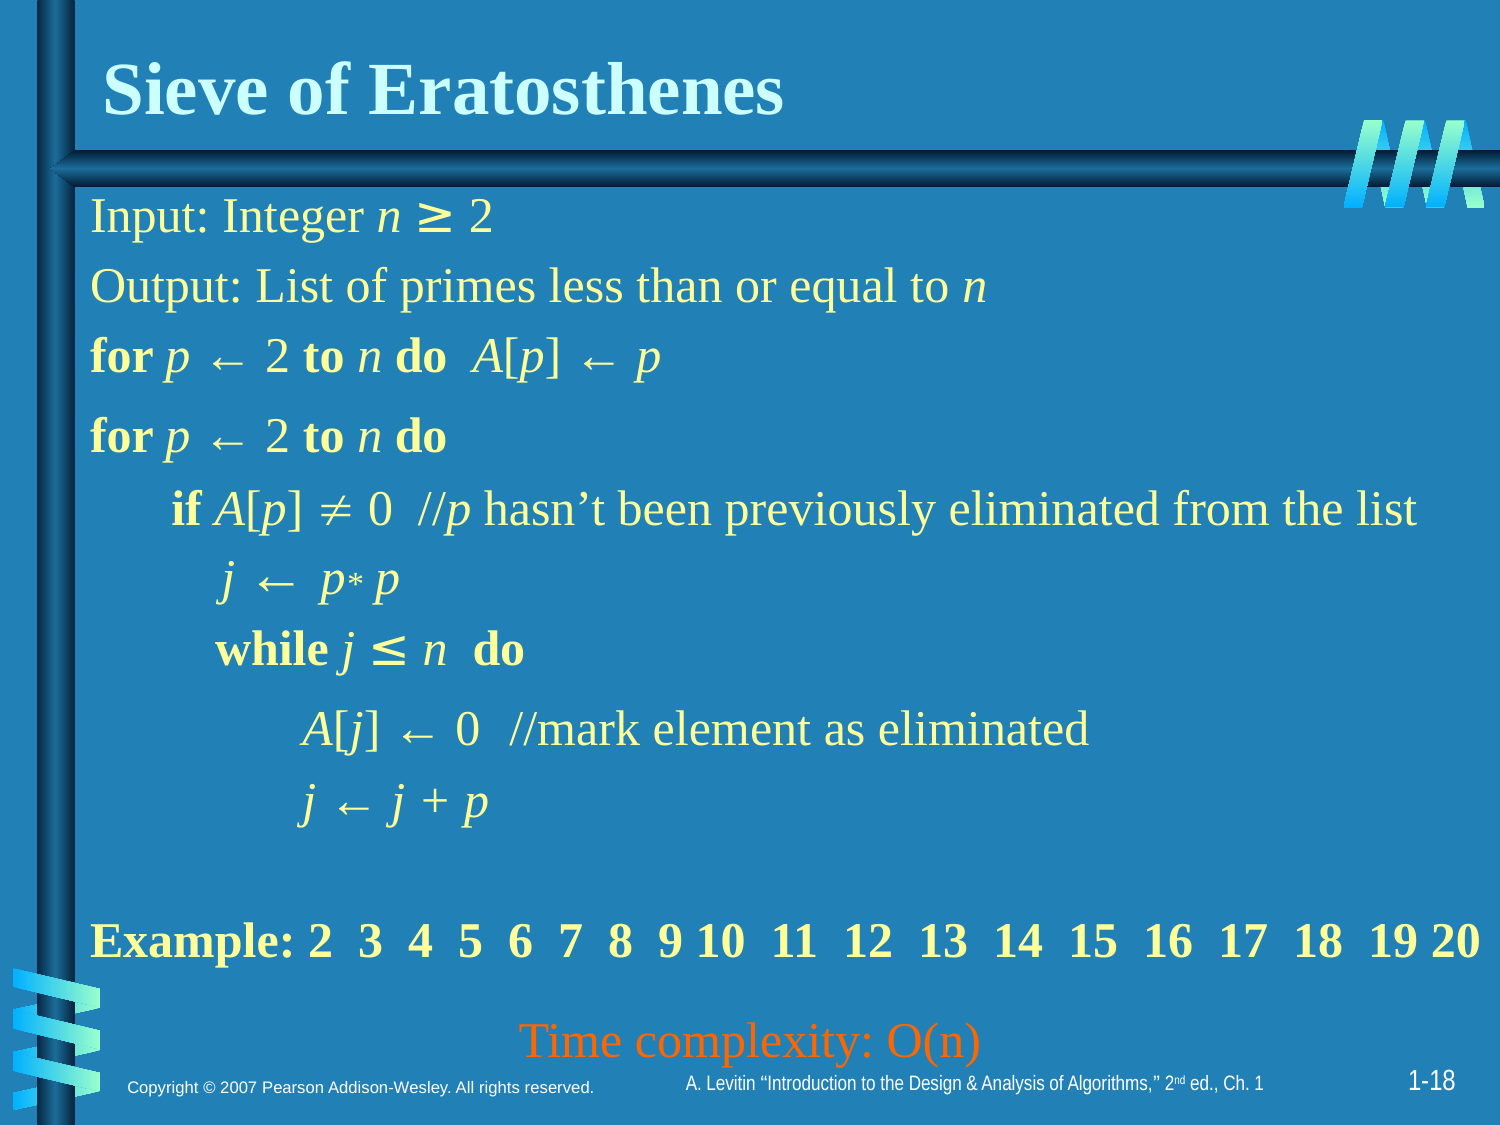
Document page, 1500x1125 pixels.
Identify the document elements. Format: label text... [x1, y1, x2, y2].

text_box Time complexity: O(n) [474, 999, 1025, 1075]
list Input: Integer n ≥ 2 Output: List of primes less than or equal to n for p ← 2 to n do A[p] ← p for p ← 2 to n do if A[p]  0 //p hasn’t been previously eliminated from the list j ← p* p while j ≤ n do A[j] ← 0 //mark element as eliminated j ← j + p Example: 2 3 4 5 6 7 8 9 10 11 12 13 14 15 16 17 18 19 20 [75, 174, 1500, 1050]
title Sieve of Eratosthenes [87, 24, 1463, 138]
slide_number 1-17 [1158, 1054, 1471, 1105]
